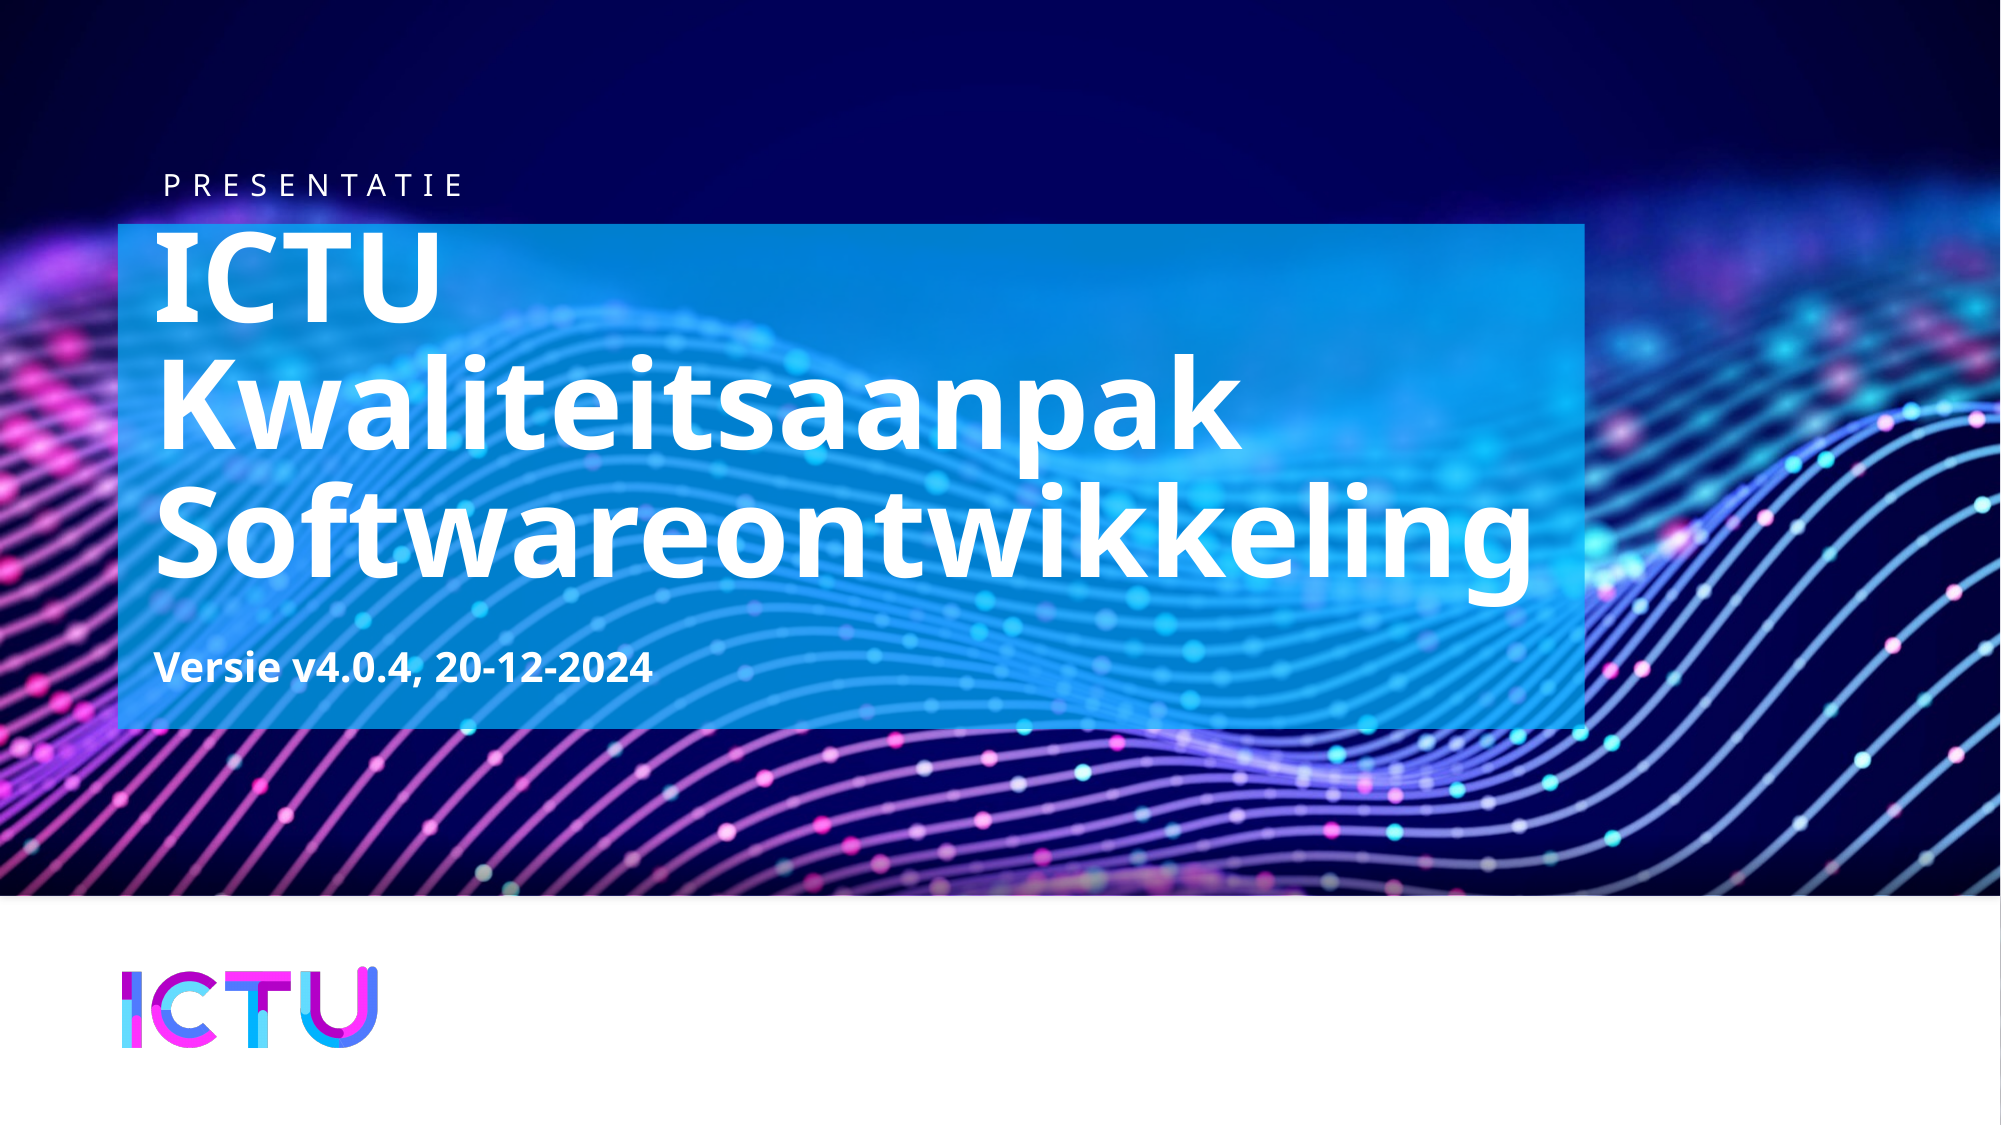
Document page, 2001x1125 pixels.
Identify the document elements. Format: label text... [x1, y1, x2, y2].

subtitle Versie v4.0.4, 20-12-2024 [117, 595, 1278, 730]
title ICTU Kwaliteitsaanpak Softwareontwikkeling [117, 223, 1585, 729]
picture [0, 0, 2001, 1125]
